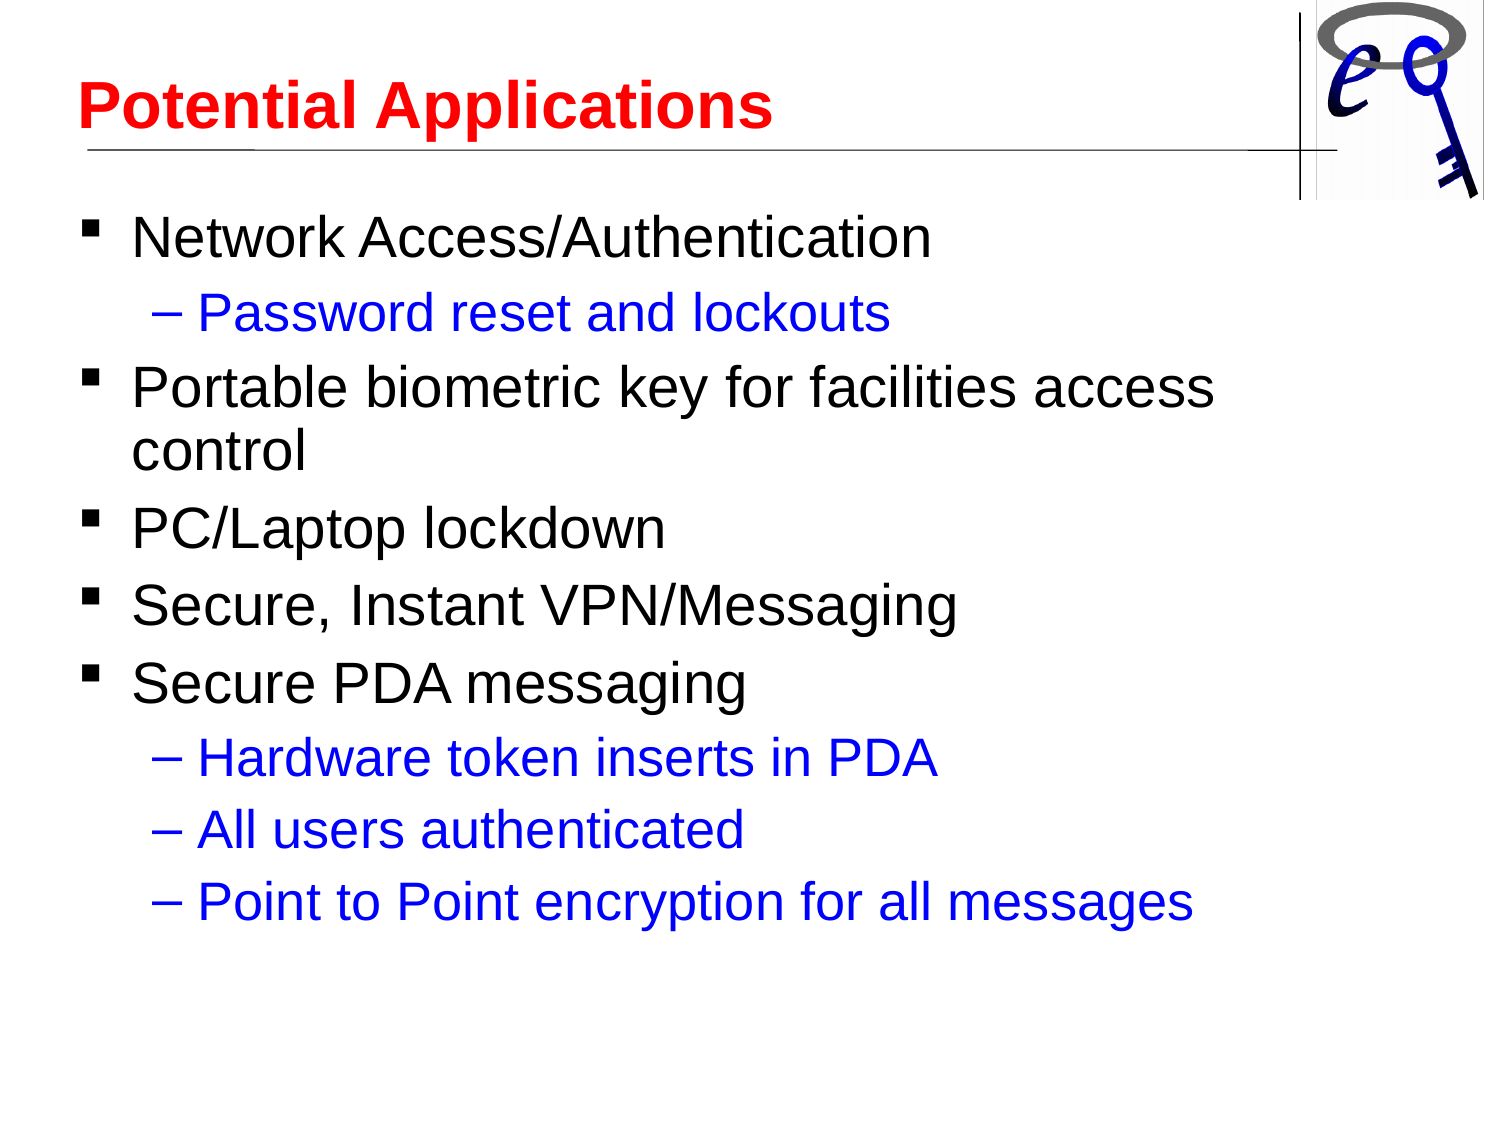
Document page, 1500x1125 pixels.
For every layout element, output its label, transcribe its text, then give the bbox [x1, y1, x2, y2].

title Potential Applications [62, 37, 1288, 150]
list Network Access/Authentication Password reset and lockouts Portable biometric key for facilities access control PC/Laptop lockdown Secure, Instant VPN/Messaging Secure PDA messaging Hardware token inserts in PDA All users authenticated Point to Point encryption for all messages [62, 200, 1388, 963]
